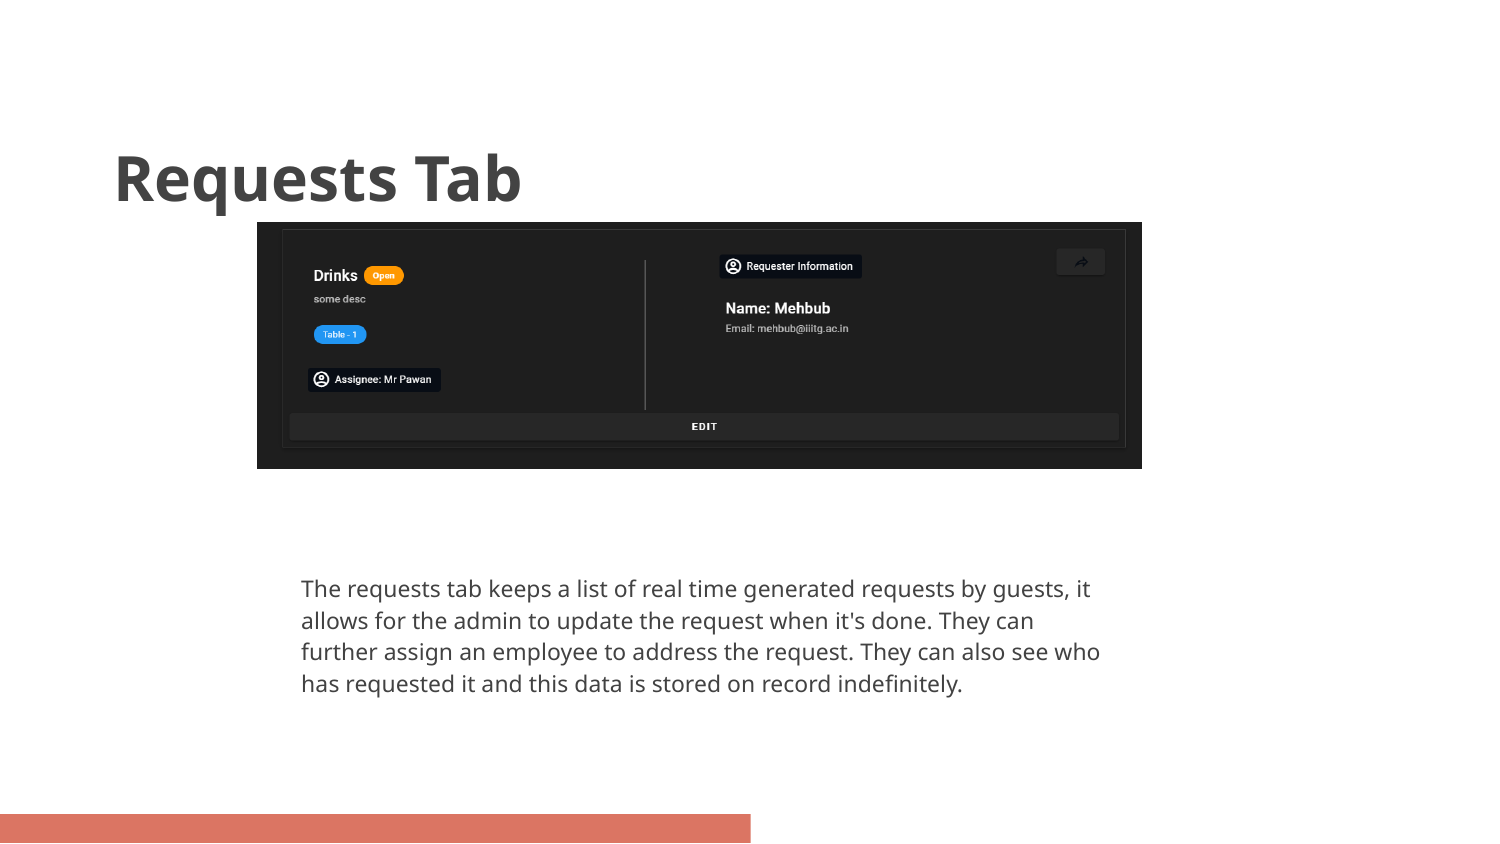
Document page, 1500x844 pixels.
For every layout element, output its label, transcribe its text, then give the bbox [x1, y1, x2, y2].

subtitle The requests tab keeps a list of real time generated requests by guests, it allows for the admin to update the request when it's done. They can further assign an employee to address the request. They can also see who has requested it and this data is stored on record indefinitely. [284, 488, 1131, 780]
picture [257, 222, 1143, 469]
title Requests Tab [98, 80, 1125, 274]
